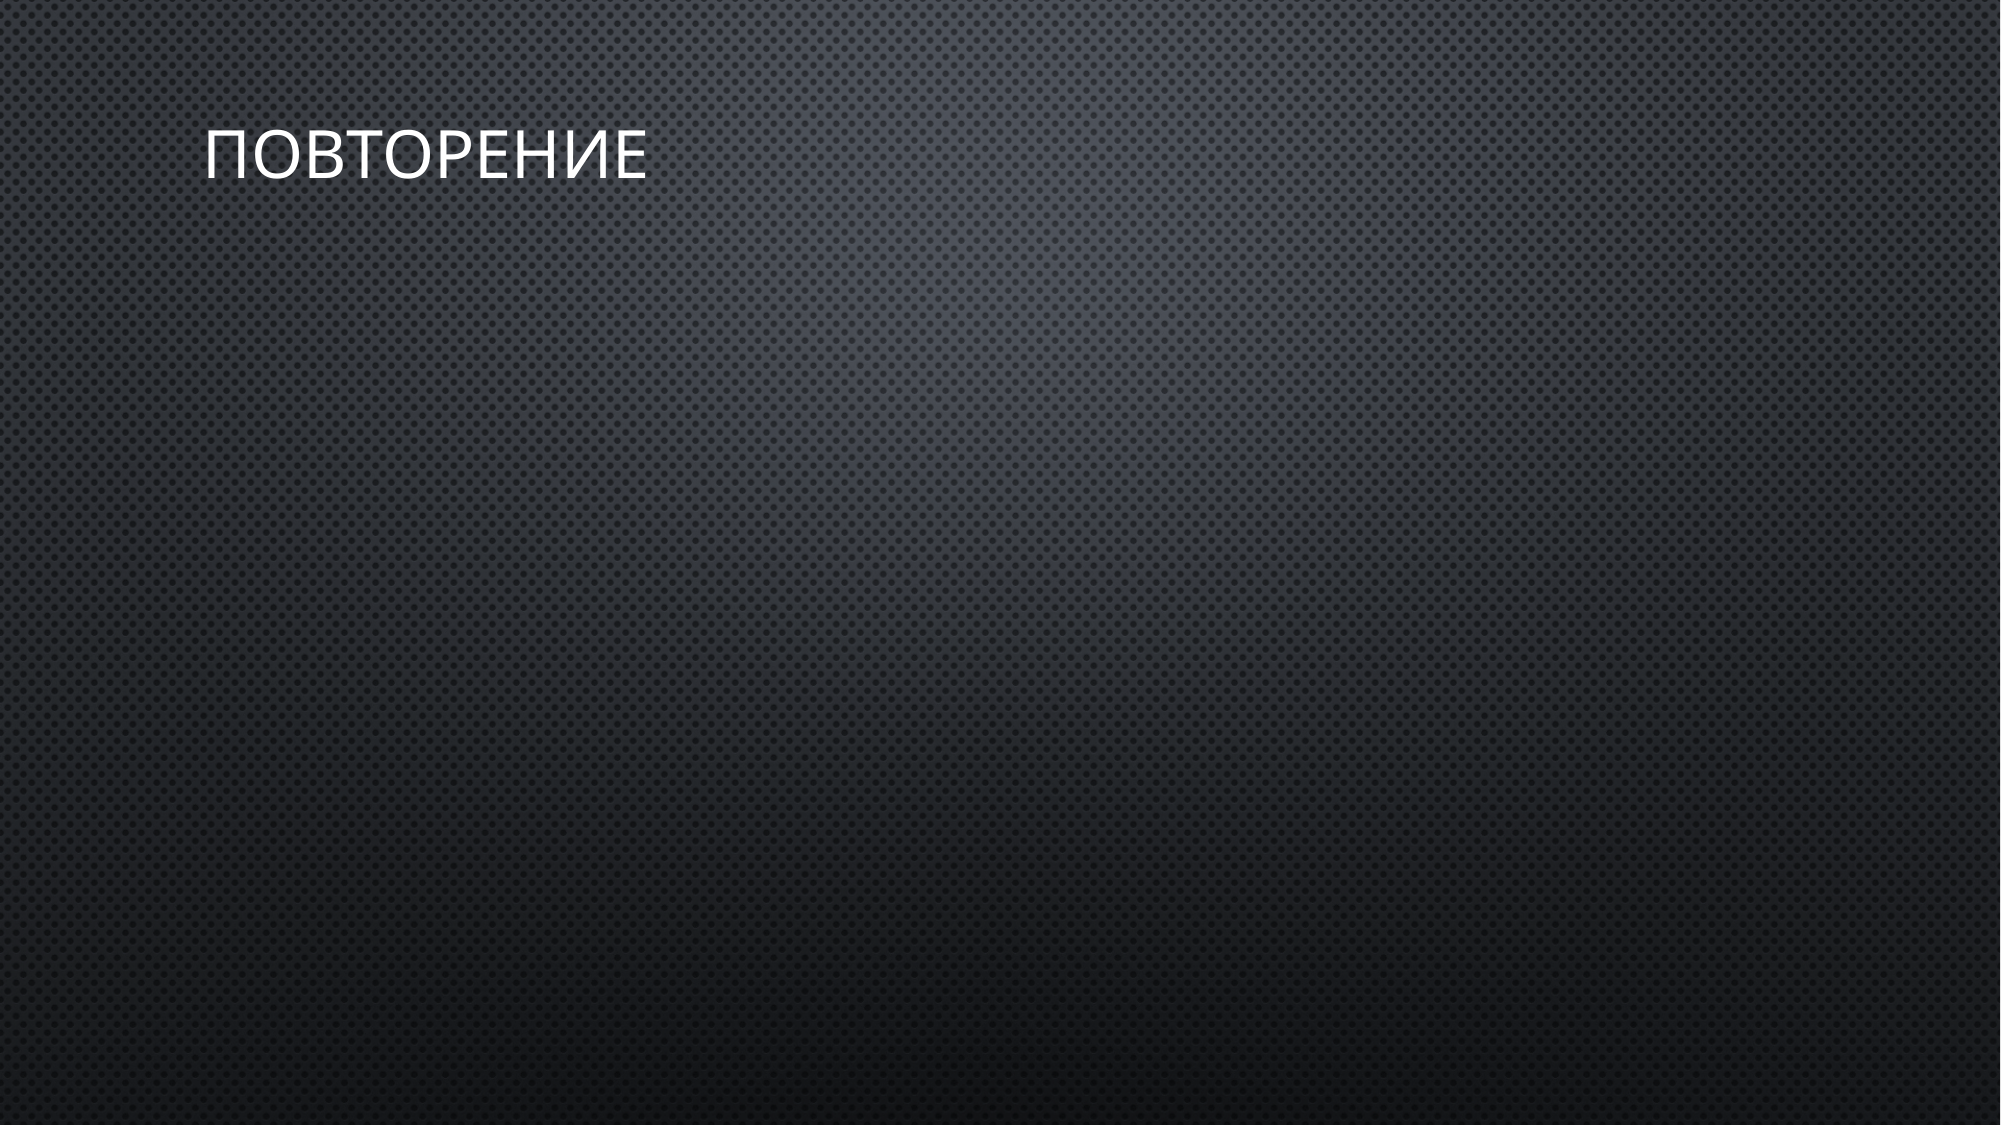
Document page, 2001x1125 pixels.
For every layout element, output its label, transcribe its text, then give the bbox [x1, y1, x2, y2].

title Повторение [187, 99, 1813, 204]
